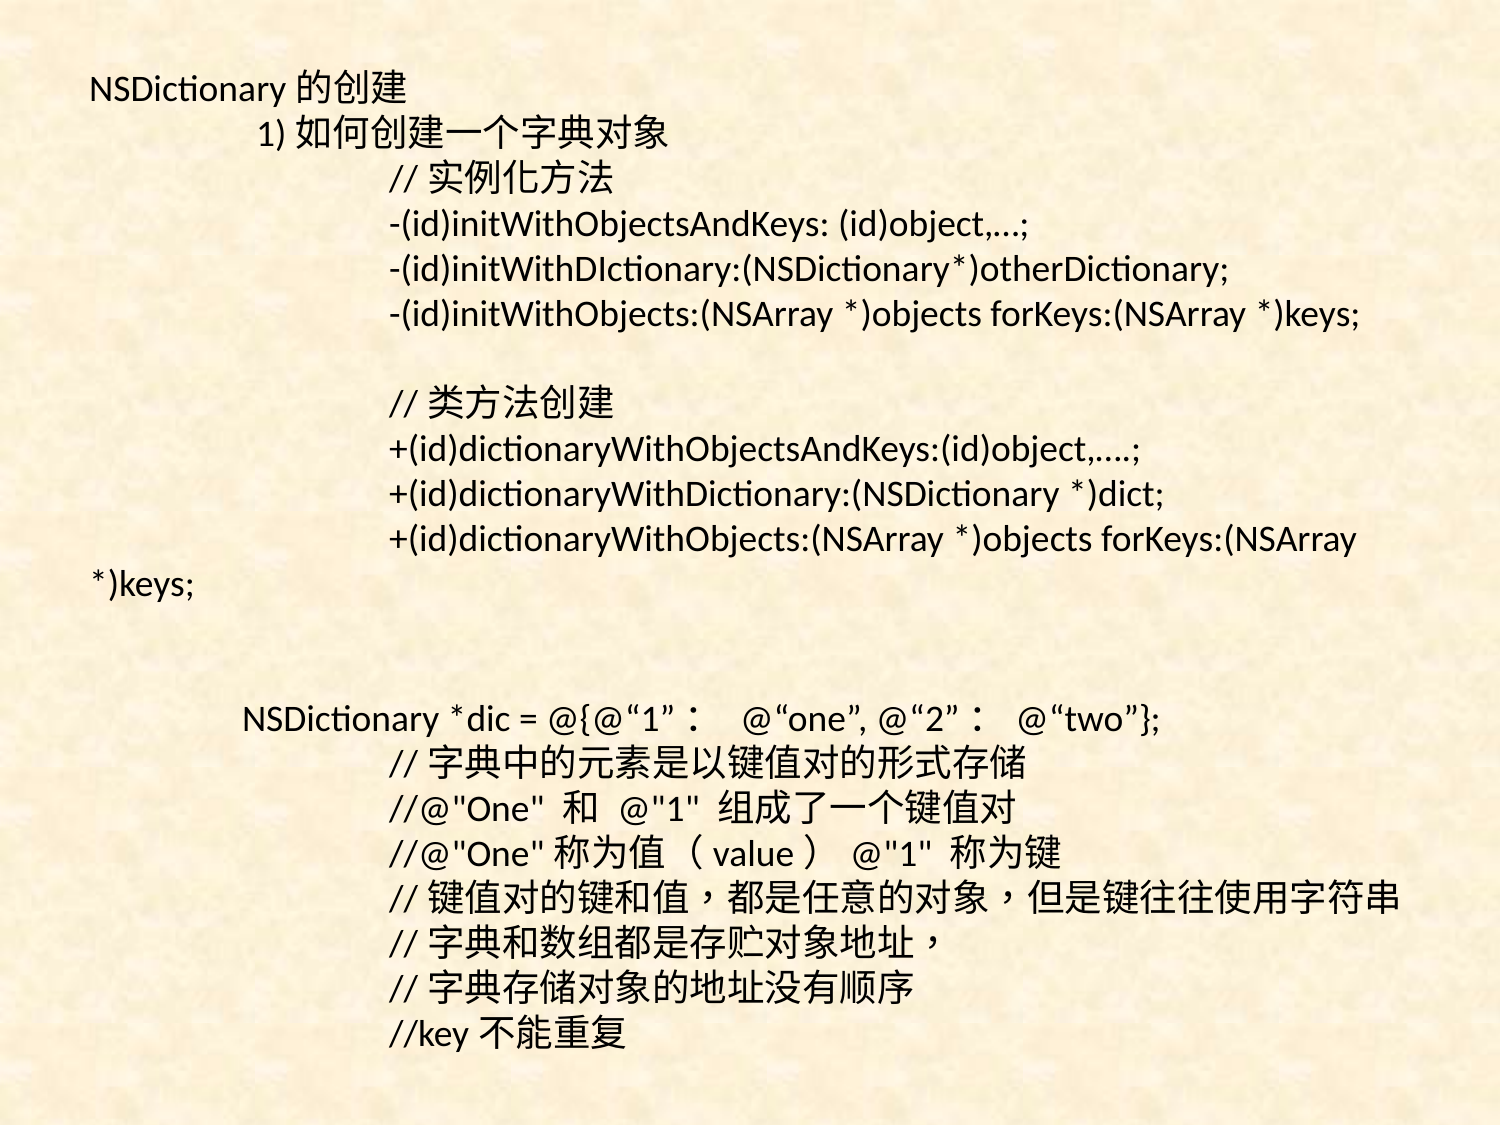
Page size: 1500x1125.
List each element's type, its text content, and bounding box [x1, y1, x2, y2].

picture [0, 0, 1500, 1125]
text_box NSDictionary的创建 1)如何创建一个字典对象 //实例化方法 -(id)initWithObjectsAndKeys: (id)object,…; -(id)initWithDIctionary:(NSDictionary*)otherDictionary; -(id)initWithObjects:(NSArray *)objects forKeys:(NSArray *)keys; //类方法创建 +(id)dictionaryWithObjectsAndKeys:(id)object,….; +(id)dictionaryWithDictionary:(NSDictionary *)dict; +(id)dictionaryWithObjects:(NSArray *)objects forKeys:(NSArray *)keys; NSDictionary *dic = @{@“1”： @“one”, @“2”：@“two”}; //字典中的元素是以键值对的形式存储 //@"One" 和 @"1" 组成了一个键值对 //@"One"称为值（value）@"1" 称为键 //键值对的键和值，都是任意的对象，但是键往往使用字符串 //字典和数组都是存贮对象地址， //字典存储对象的地址没有顺序 //key不能重复 [74, 56, 1432, 1107]
